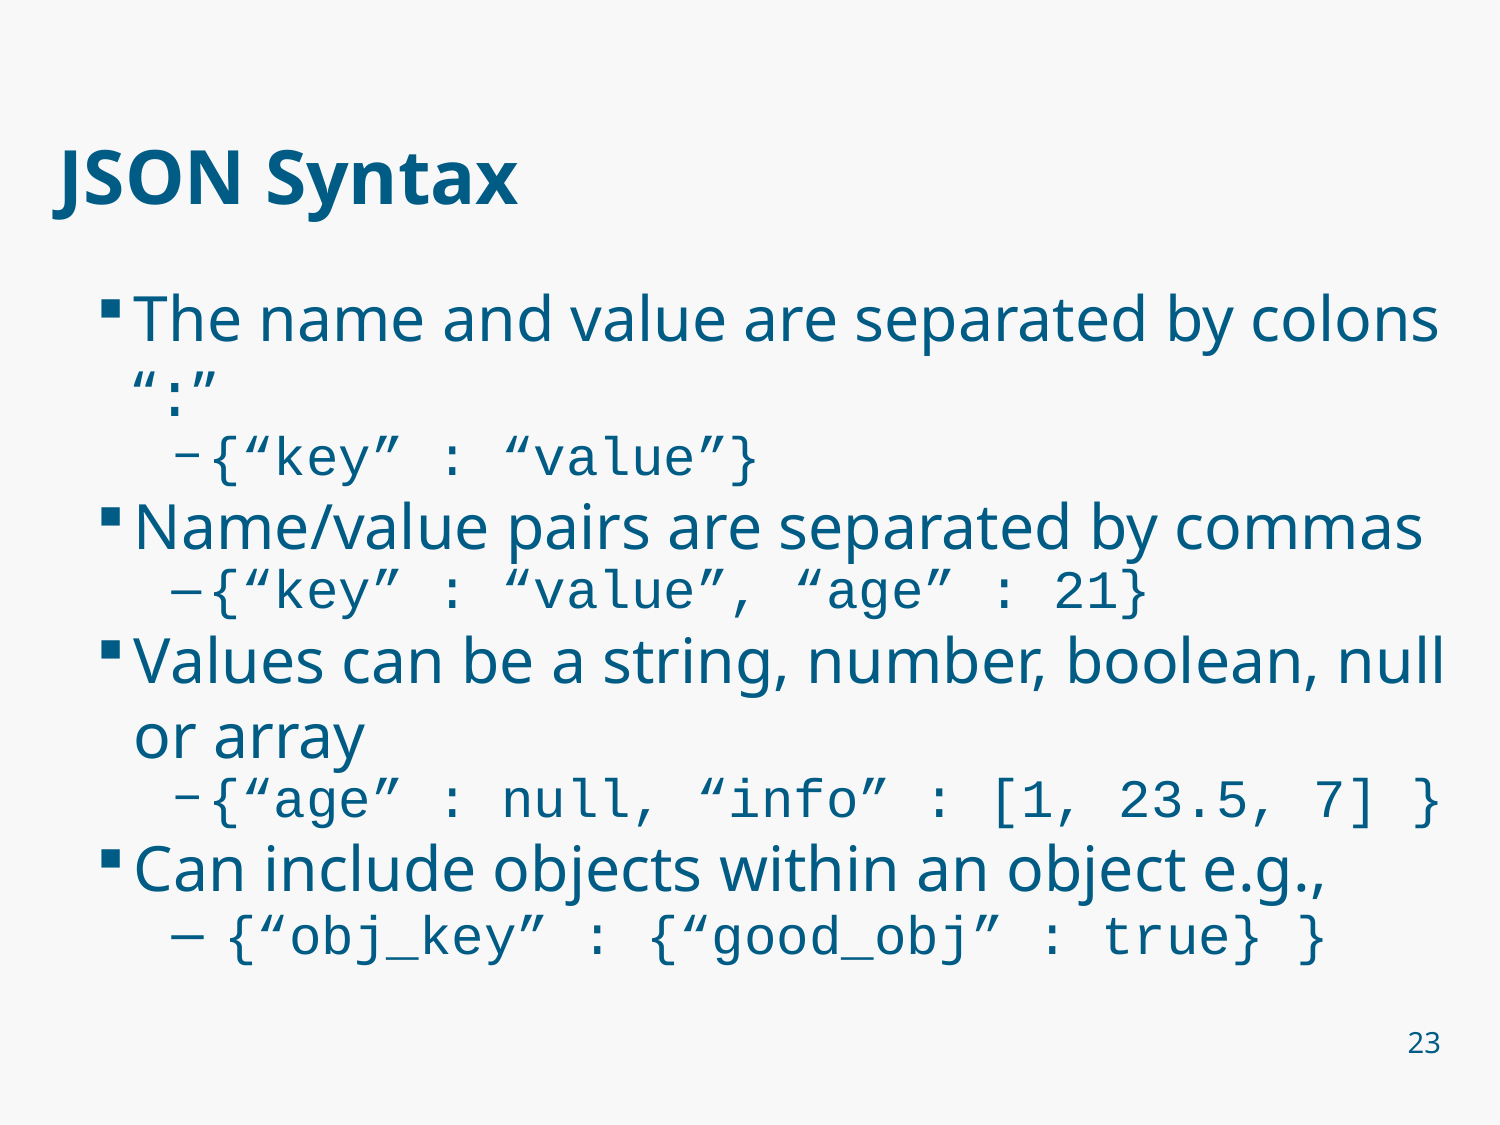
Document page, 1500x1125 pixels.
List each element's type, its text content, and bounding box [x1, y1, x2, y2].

slide_number 23 [1128, 1034, 1442, 1065]
list The name and value are separated by colons “:” {“key” : “value”} Name/value pairs are separated by commas {“key” : “value”, “age” : 21} Values can be a string, number, boolean, null or array {“age” : null, “info” : [1, 23.5, 7] } Can include objects within an object e.g., {“obj_key” : {“good_obj” : true} } [58, 278, 1483, 1018]
title JSON Syntax [58, 0, 1442, 220]
